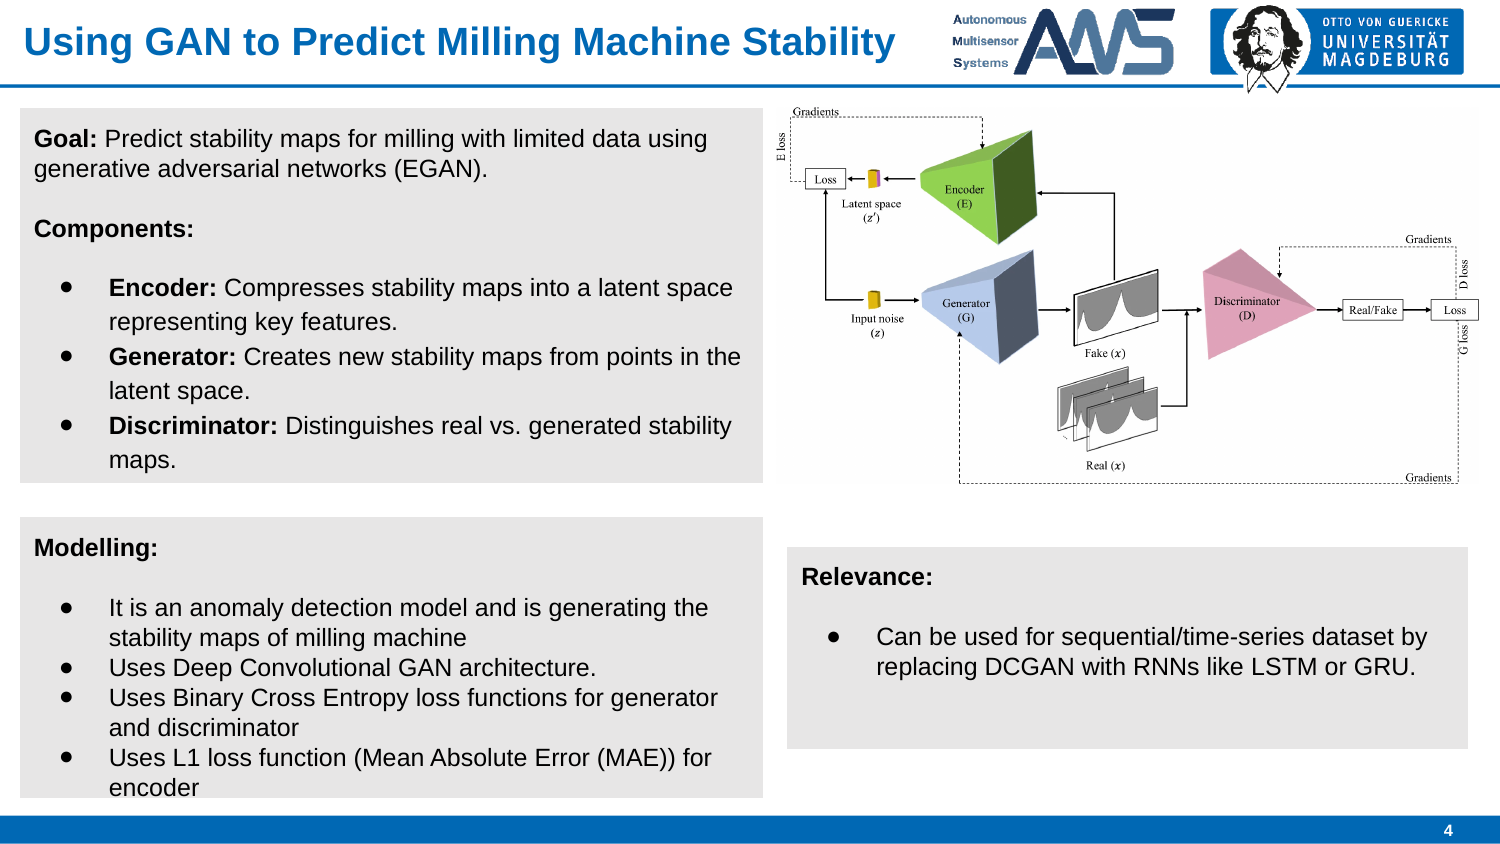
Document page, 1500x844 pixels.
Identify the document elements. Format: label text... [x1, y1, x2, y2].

text_box Modelling: It is an anomaly detection model and is generating the stability maps of milling machine Uses Deep Convolutional GAN architecture. Uses Binary Cross Entropy loss functions for generator and discriminator Uses L1 loss function (Mean Absolute Error (MAE)) for encoder [18, 516, 764, 799]
title Using GAN to Predict Milling Machine Stability [0, 0, 943, 86]
picture [0, 0, 1500, 103]
slide_number ‹#› [1312, 815, 1454, 844]
text_box Relevance: Can be used for sequential/time-series dataset by replacing DCGAN with RNNs like LSTM or GRU. [786, 545, 1469, 750]
picture [776, 106, 1479, 485]
text_box Goal: Predict stability maps for milling with limited data using generative adversarial networks (EGAN). Components: Encoder: Compresses stability maps into a latent space representing key features. Generator: Creates new stability maps from points in the latent space. Discriminator: Distinguishes real vs. generated stability maps. [18, 107, 764, 485]
